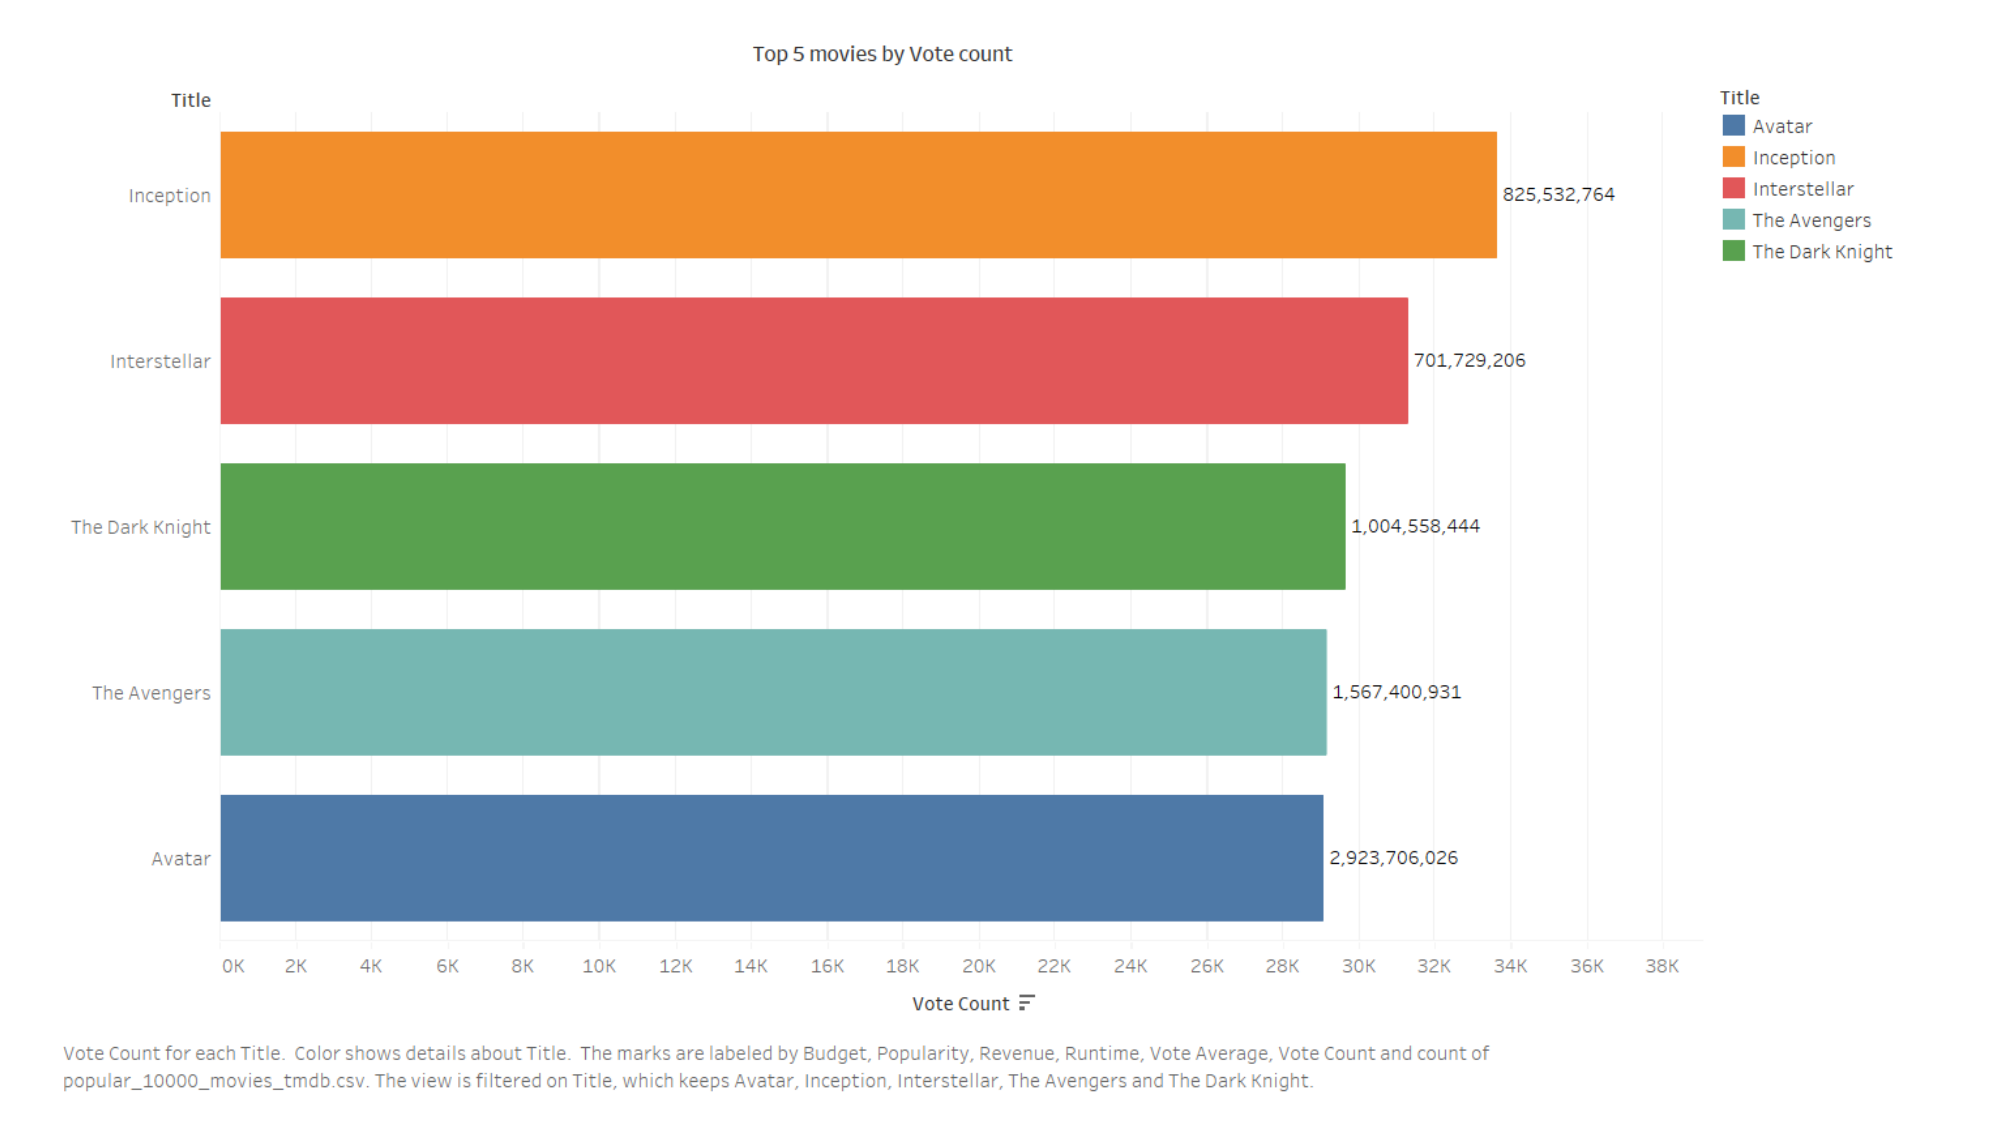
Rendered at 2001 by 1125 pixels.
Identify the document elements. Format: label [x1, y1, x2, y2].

picture [63, 30, 1937, 1095]
